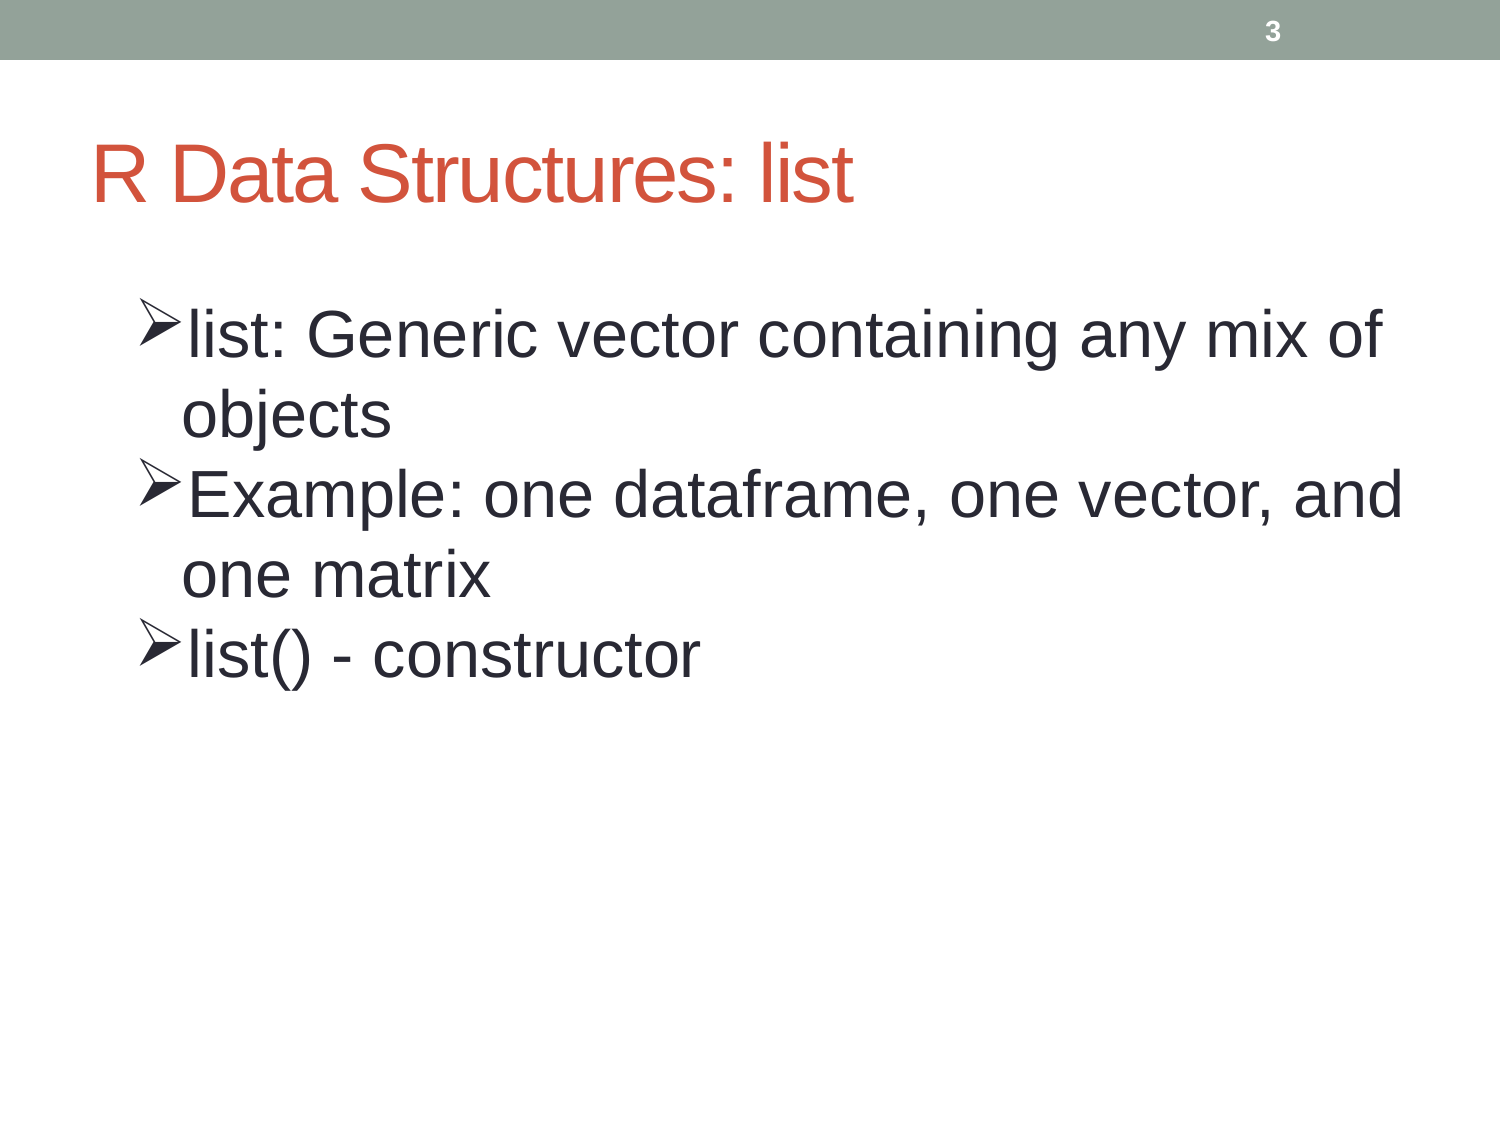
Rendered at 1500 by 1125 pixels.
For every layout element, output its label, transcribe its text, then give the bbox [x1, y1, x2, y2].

text_box list: Generic vector containing any mix of objects Example: one dataframe, one vector, and one matrix list() - constructor [119, 283, 1425, 698]
slide_number 3 [1250, 3, 1425, 57]
title R Data Structures: list [75, 87, 1425, 250]
